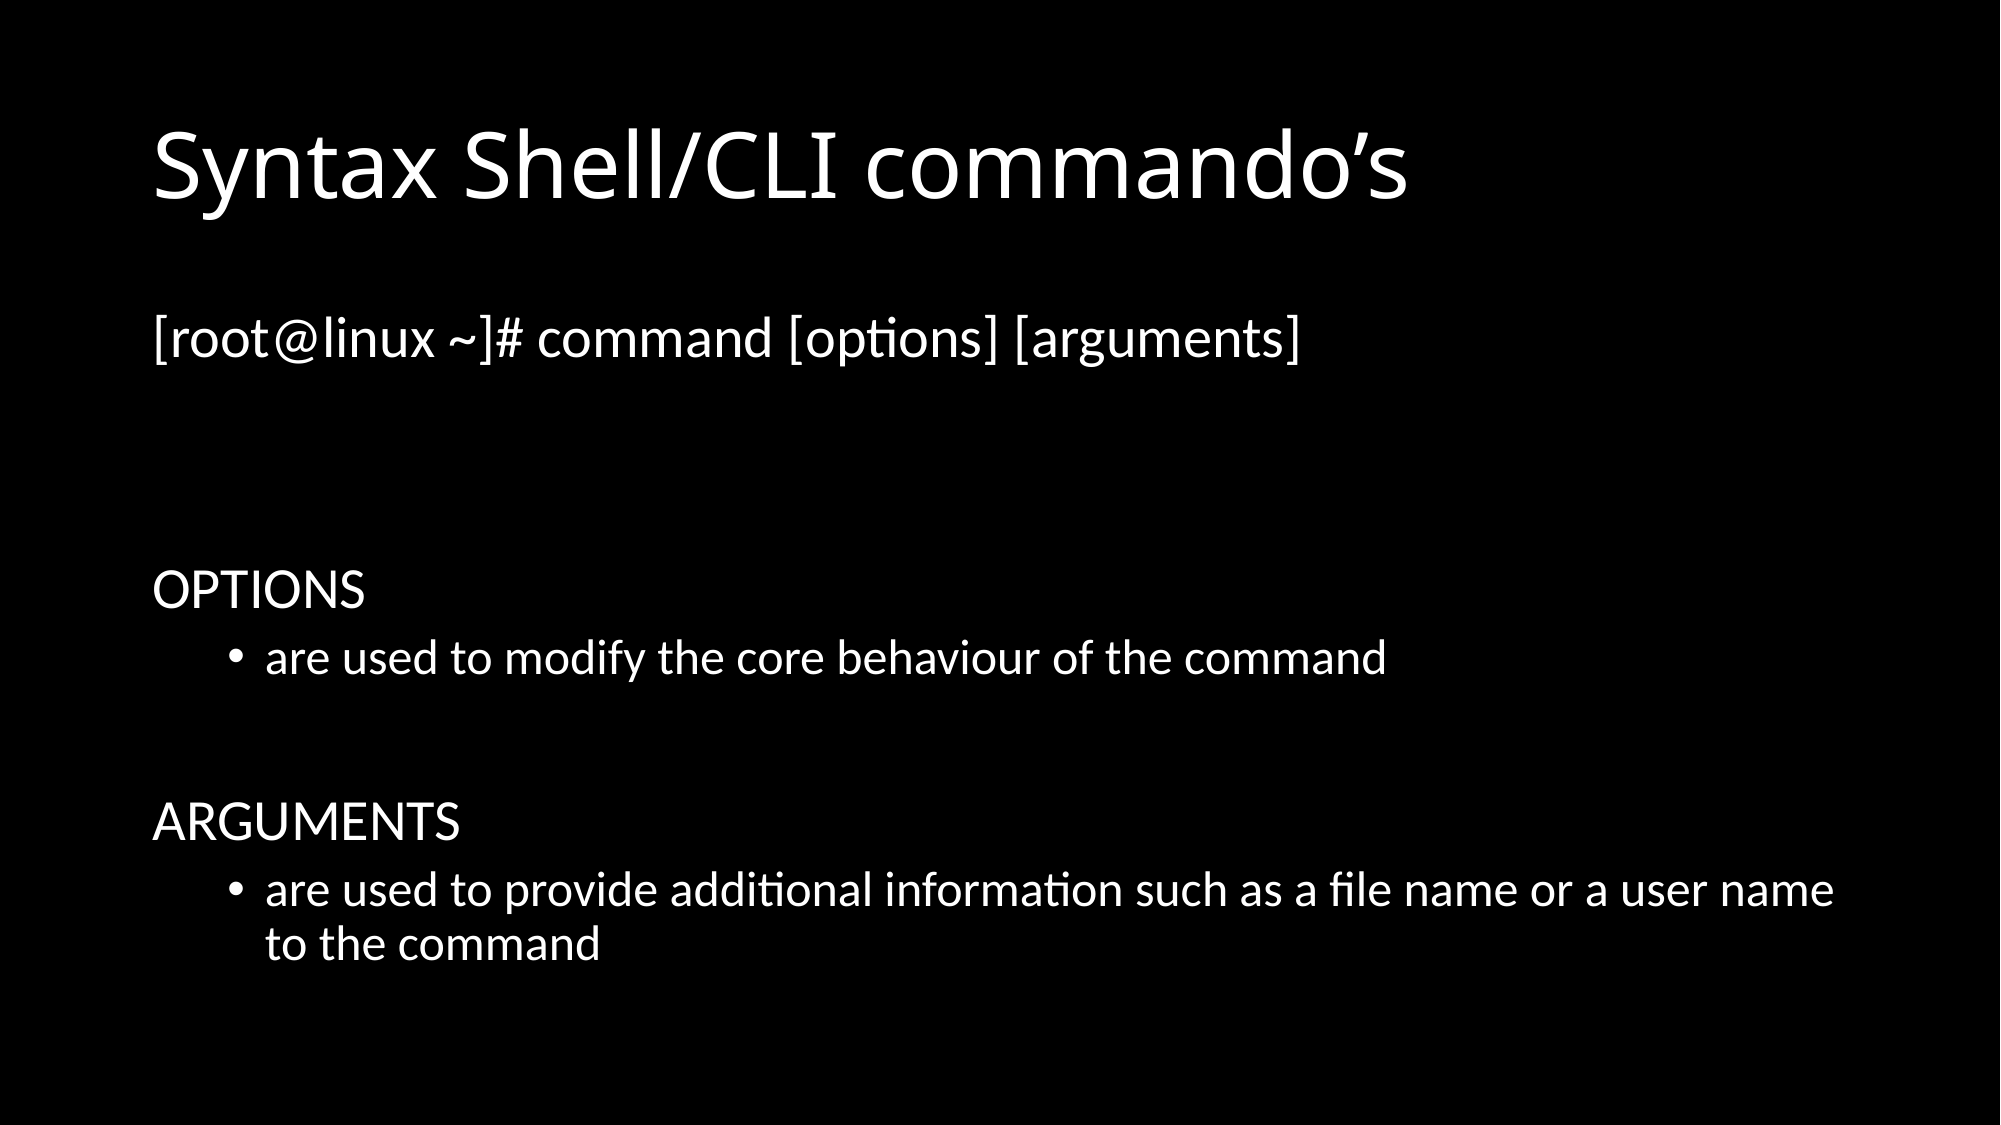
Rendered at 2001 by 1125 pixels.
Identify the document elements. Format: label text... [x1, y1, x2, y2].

title Syntax Shell/CLI commando’s [137, 59, 1863, 278]
list [root@linux ~]# command [options] [arguments] OPTIONS are used to modify the core behaviour of the command ARGUMENTS are used to provide additional information such as a file name or a user name to the command [137, 299, 1863, 1014]
